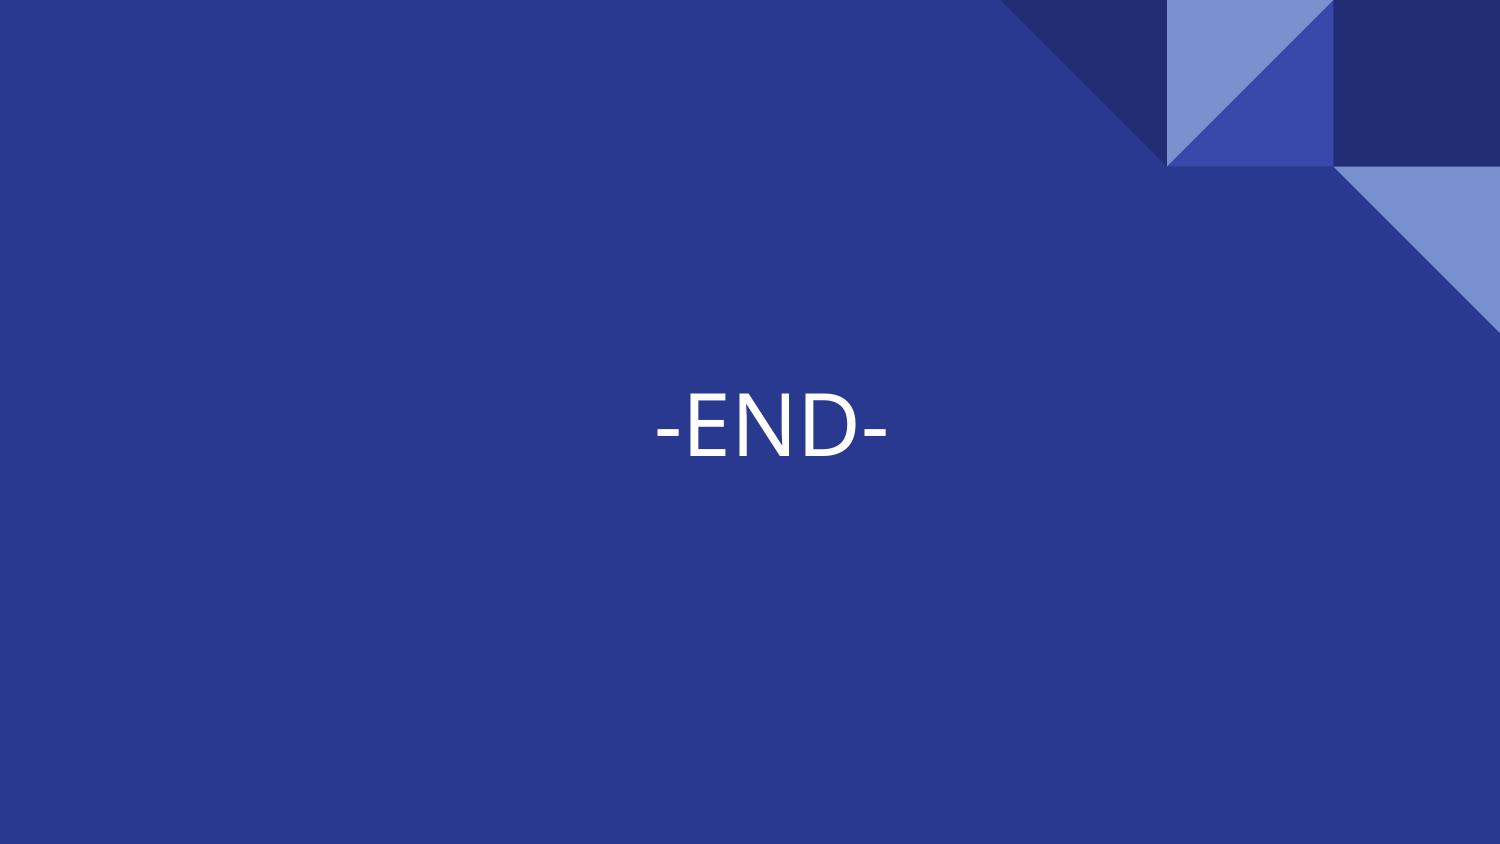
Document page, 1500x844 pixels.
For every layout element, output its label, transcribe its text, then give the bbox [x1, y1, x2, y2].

title -END- [98, 353, 1447, 491]
